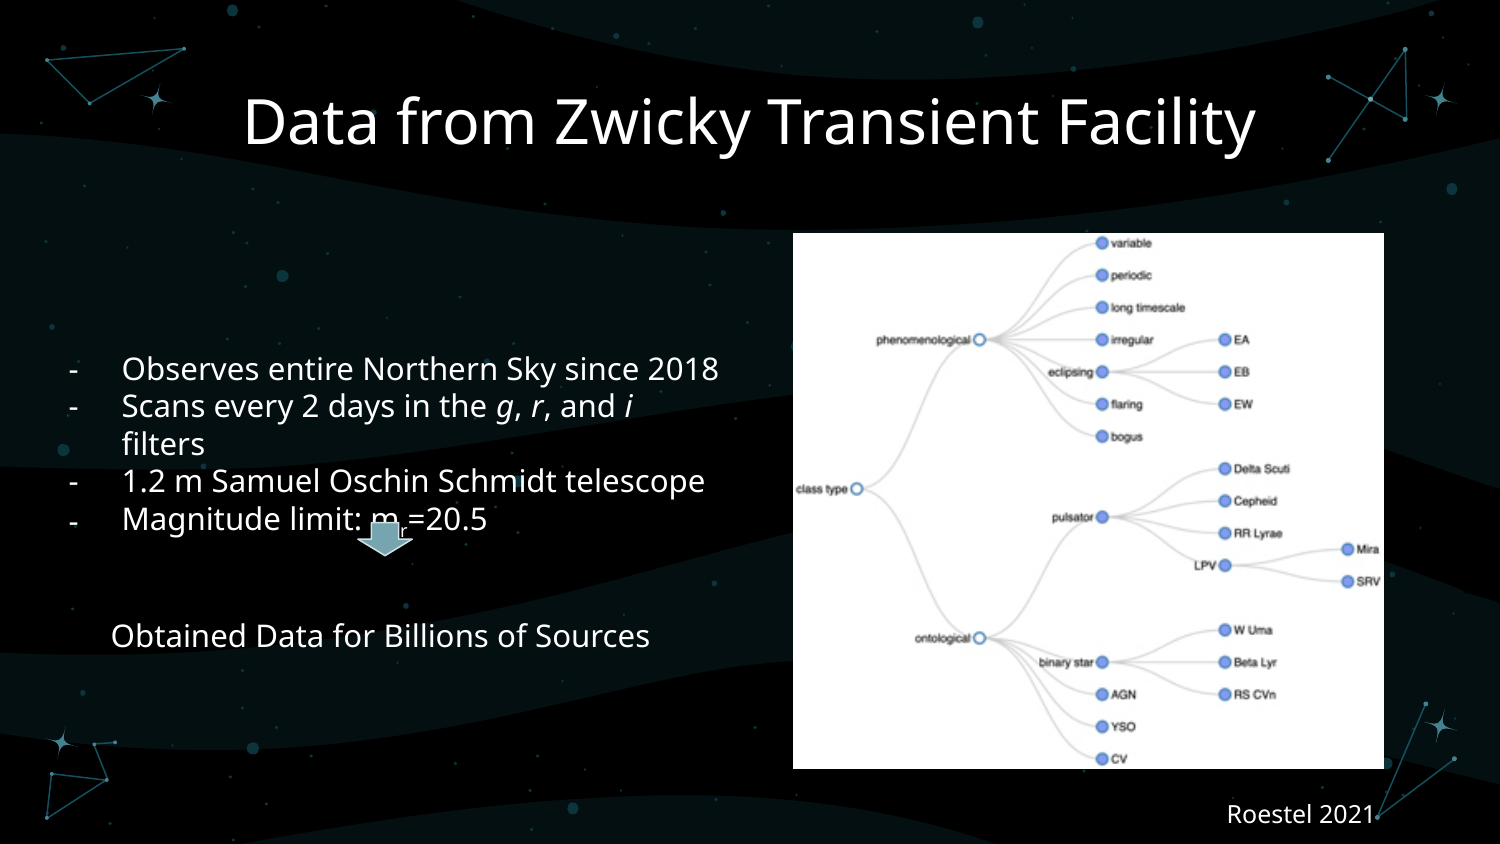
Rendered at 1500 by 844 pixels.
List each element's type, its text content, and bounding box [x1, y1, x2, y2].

text_box [1423, 709, 1457, 743]
text_box [357, 522, 413, 556]
text_box Roestel 2021 [840, 783, 1392, 844]
text_box Observes entire Northern Sky since 2018 Scans every 2 days in the g, r, and i filters 1.2 m Samuel Oschin Schmidt telescope Magnitude limit: mr=20.5 Obtained Data for Billions of Sources [31, 334, 739, 707]
title Data from Zwicky Transient Facility [116, 72, 1383, 167]
picture [793, 232, 1384, 769]
